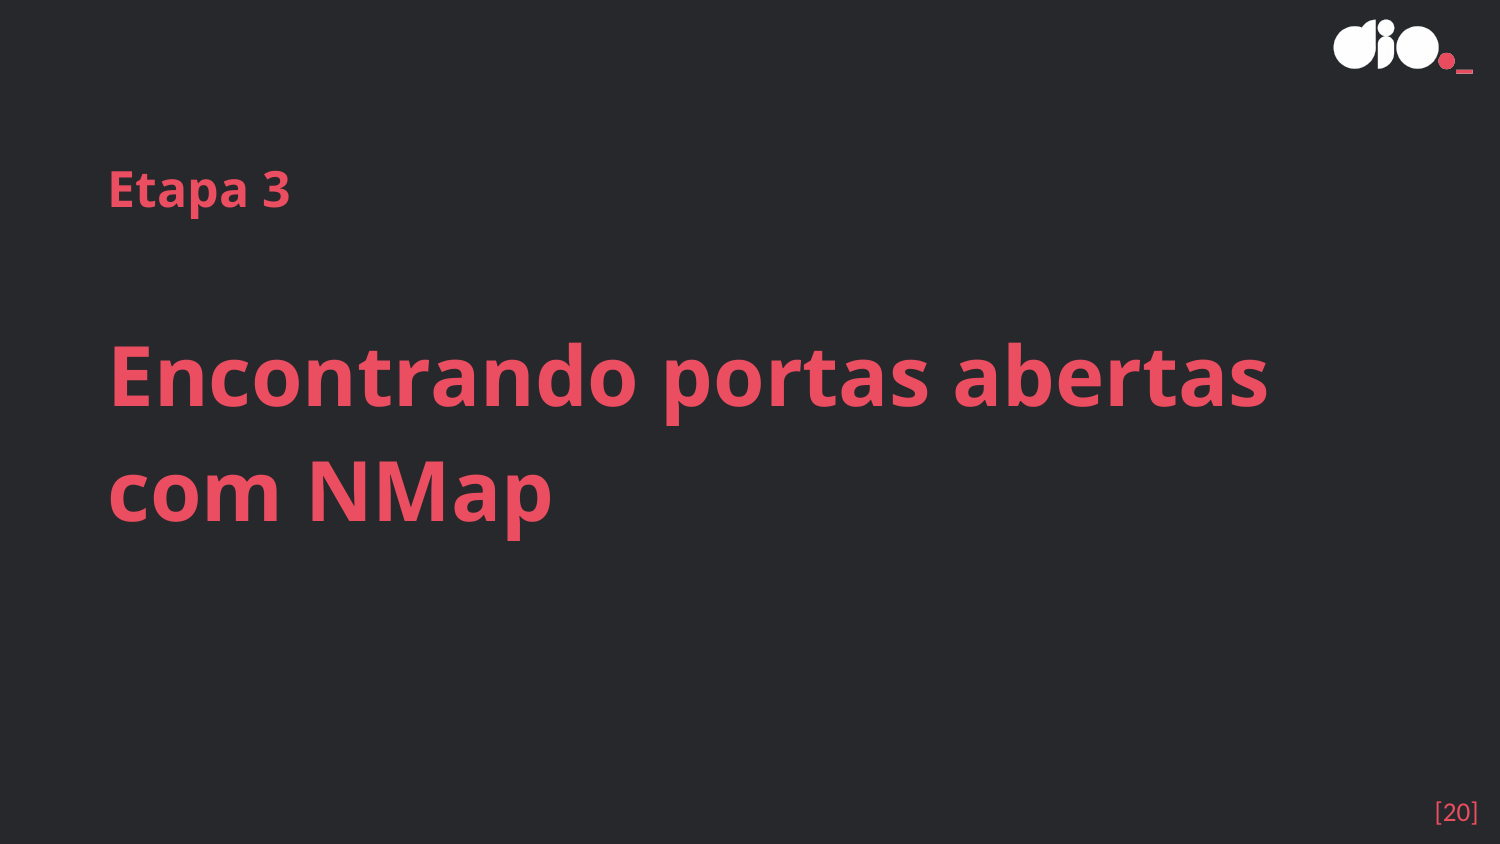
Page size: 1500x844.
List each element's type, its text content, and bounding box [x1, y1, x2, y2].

slide_number [20] [1403, 779, 1494, 844]
text_box Encontrando portas abertas com NMap [92, 292, 1309, 558]
text_box Etapa 3 [92, 142, 1309, 223]
picture [1332, 19, 1474, 75]
